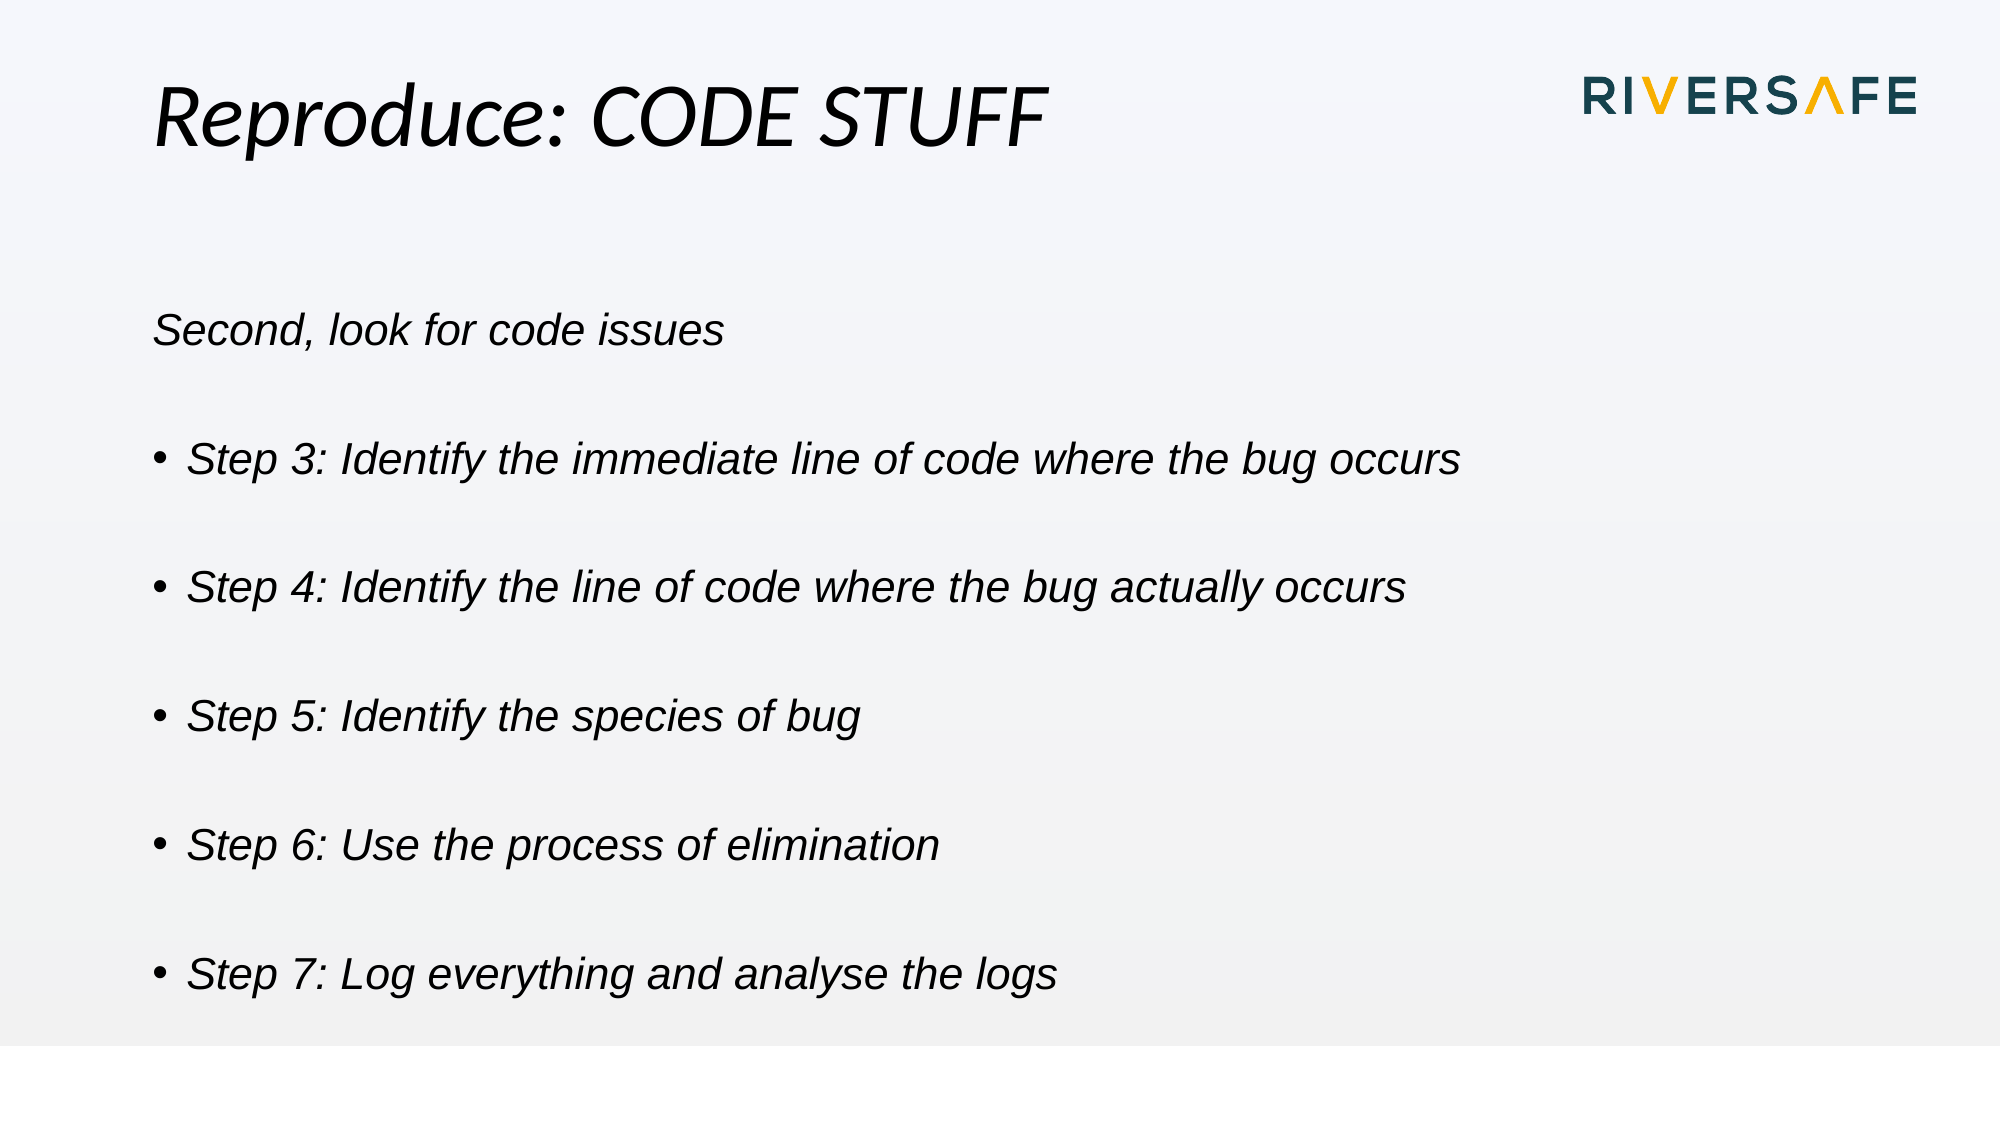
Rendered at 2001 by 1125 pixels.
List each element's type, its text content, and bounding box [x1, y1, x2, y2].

text_box Second, look for code issues Step 3: Identify the immediate line of code where the bug occurs Step 4: Identify the line of code where the bug actually occurs Step 5: Identify the species of bug Step 6: Use the process of elimination Step 7: Log everything and analyse the logs [137, 299, 1664, 1014]
title Reproduce: CODE STUFF [137, 59, 1863, 278]
picture [1863, 75, 1916, 115]
